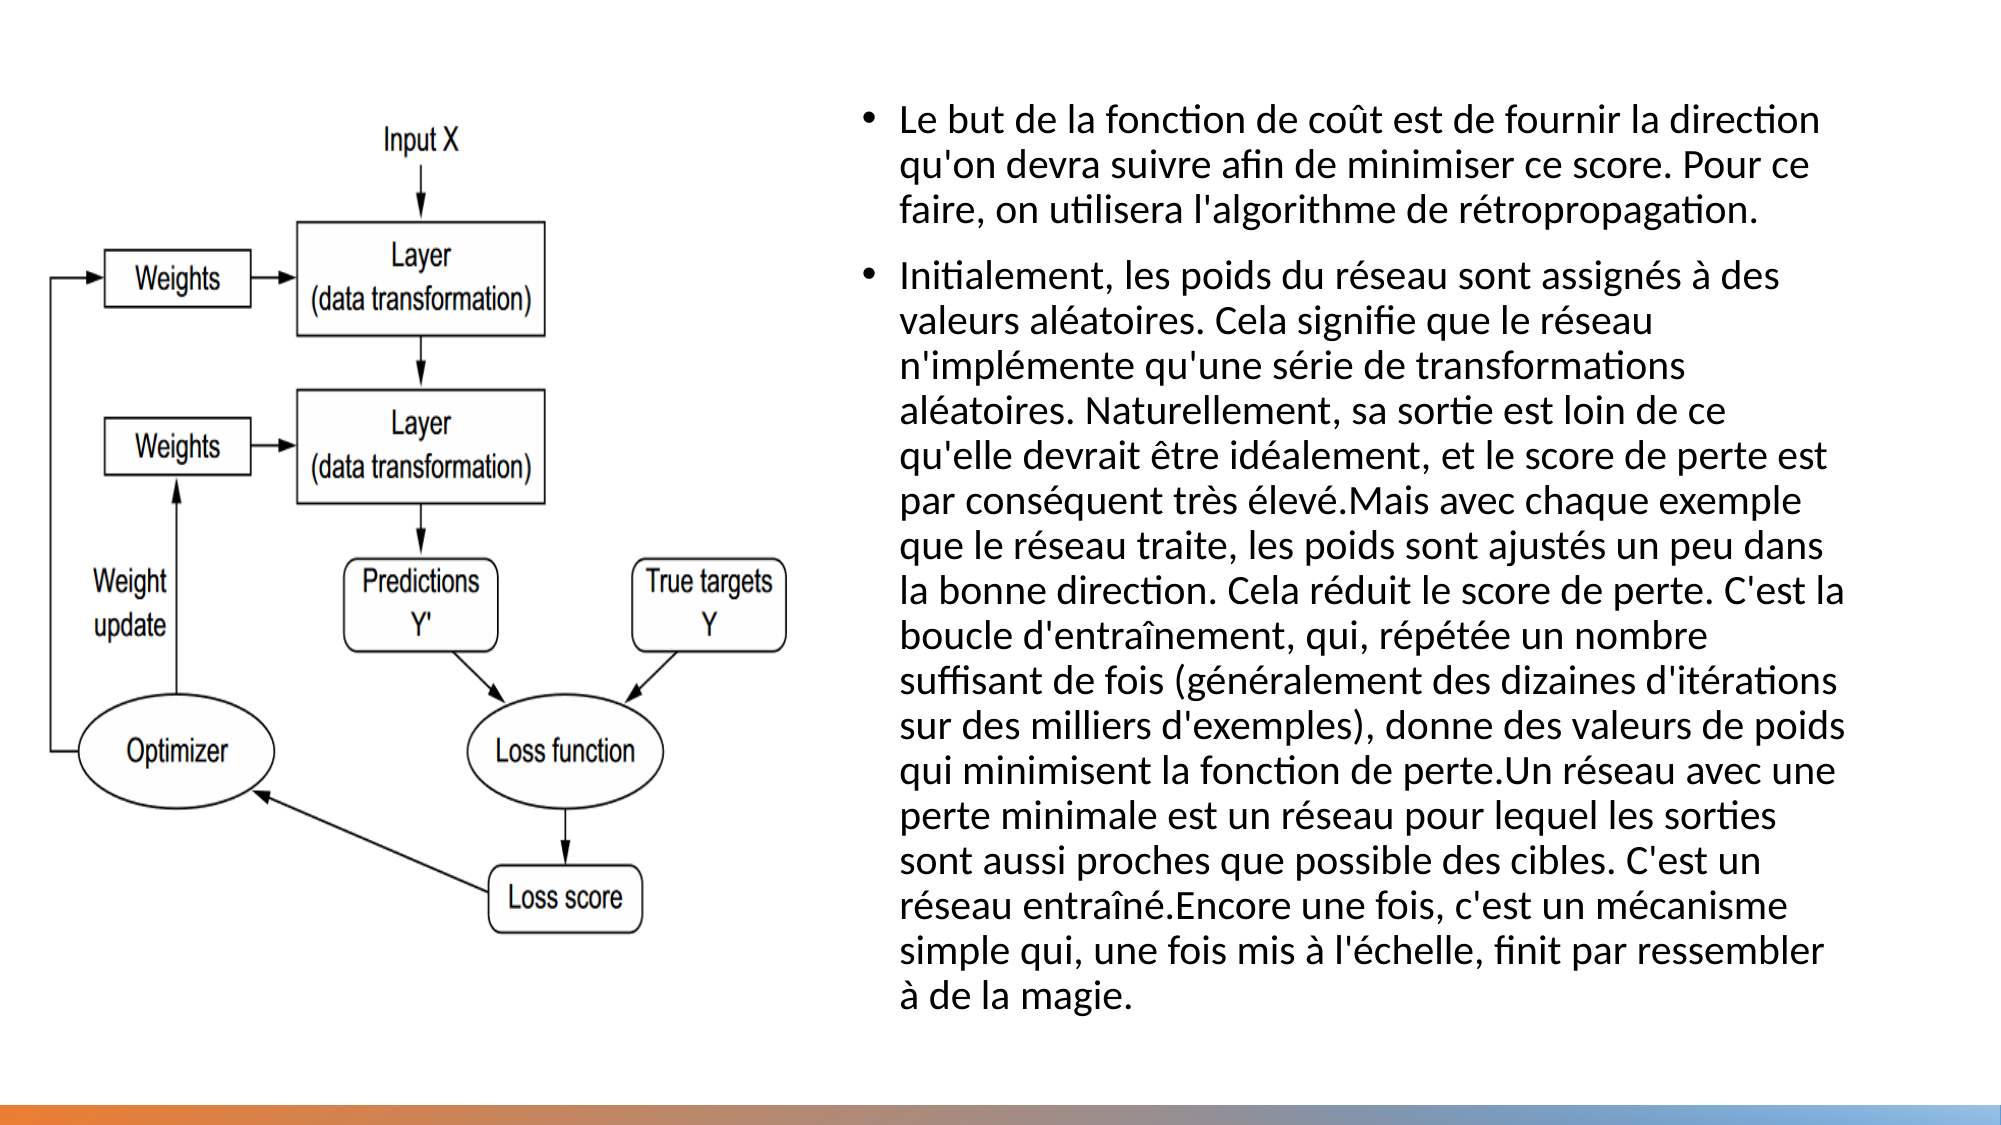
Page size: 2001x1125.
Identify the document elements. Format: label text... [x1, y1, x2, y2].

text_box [0, 1105, 2000, 1125]
picture [28, 103, 791, 982]
list Le but de la fonction de coût est de fournir la direction qu'on devra suivre afin de minimiser ce score. Pour ce faire, on utilisera l'algorithme de rétropropagation. Initialement, les poids du réseau sont assignés à des valeurs aléatoires. Cela signifie que le réseau n'implémente qu'une série de transformations aléatoires. Naturellement, sa sortie est loin de ce qu'elle devrait être idéalement, et le score de perte est par conséquent très élevé.Mais avec chaque exemple que le réseau traite, les poids sont ajustés un peu dans la bonne direction. Cela réduit le score de perte. C'est la boucle d'entraînement, qui, répétée un nombre suffisant de fois (généralement des dizaines d'itérations sur des milliers d'exemples), donne des valeurs de poids qui minimisent la fonction de perte.Un réseau avec une perte minimale est un réseau pour lequel les sorties sont aussi proches que possible des cibles. C'est un réseau entraîné.Encore une fois, c'est un mécanisme simple qui, une fois mis à l'échelle, finit par ressembler à de la magie. [846, 89, 1863, 982]
